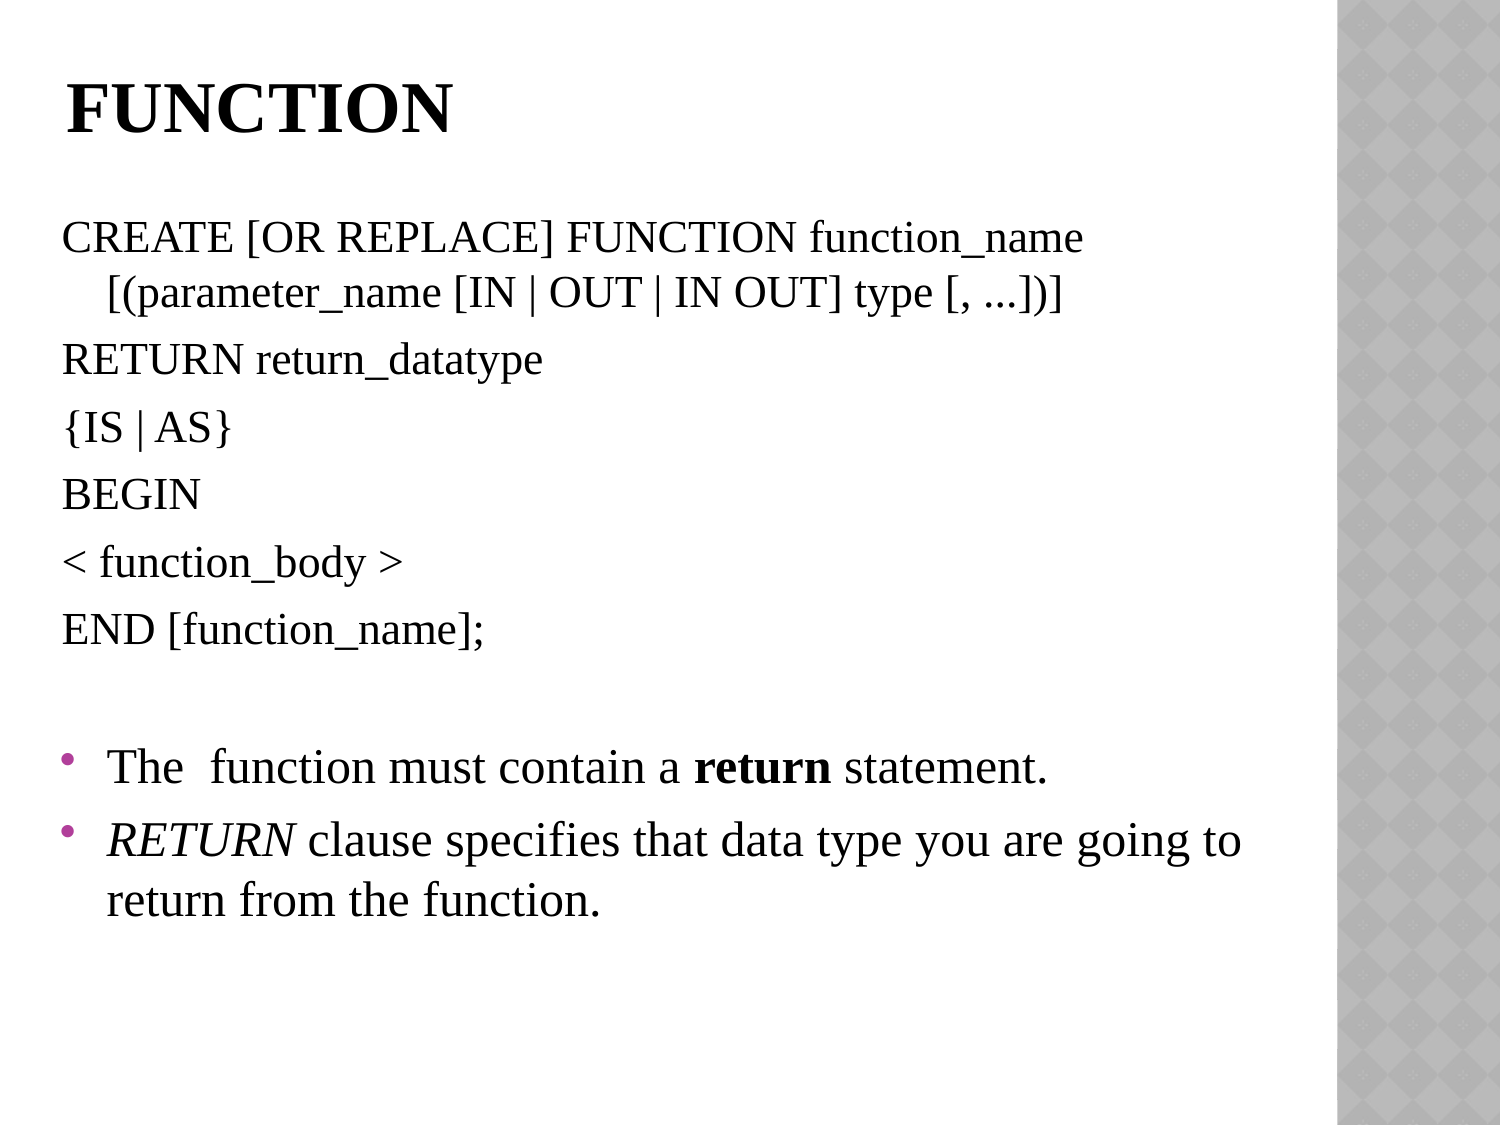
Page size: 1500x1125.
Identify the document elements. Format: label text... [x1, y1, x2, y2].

title FUNCTION [58, 58, 1247, 147]
list CREATE [OR REPLACE] FUNCTION function_name [(parameter_name [IN | OUT | IN OUT] type [, ...])] RETURN return_datatype {IS | AS} BEGIN < function_body > END [function_name]; The function must contain a return statement. RETURN clause specifies that data type you are going to return from the function. [46, 199, 1263, 1059]
